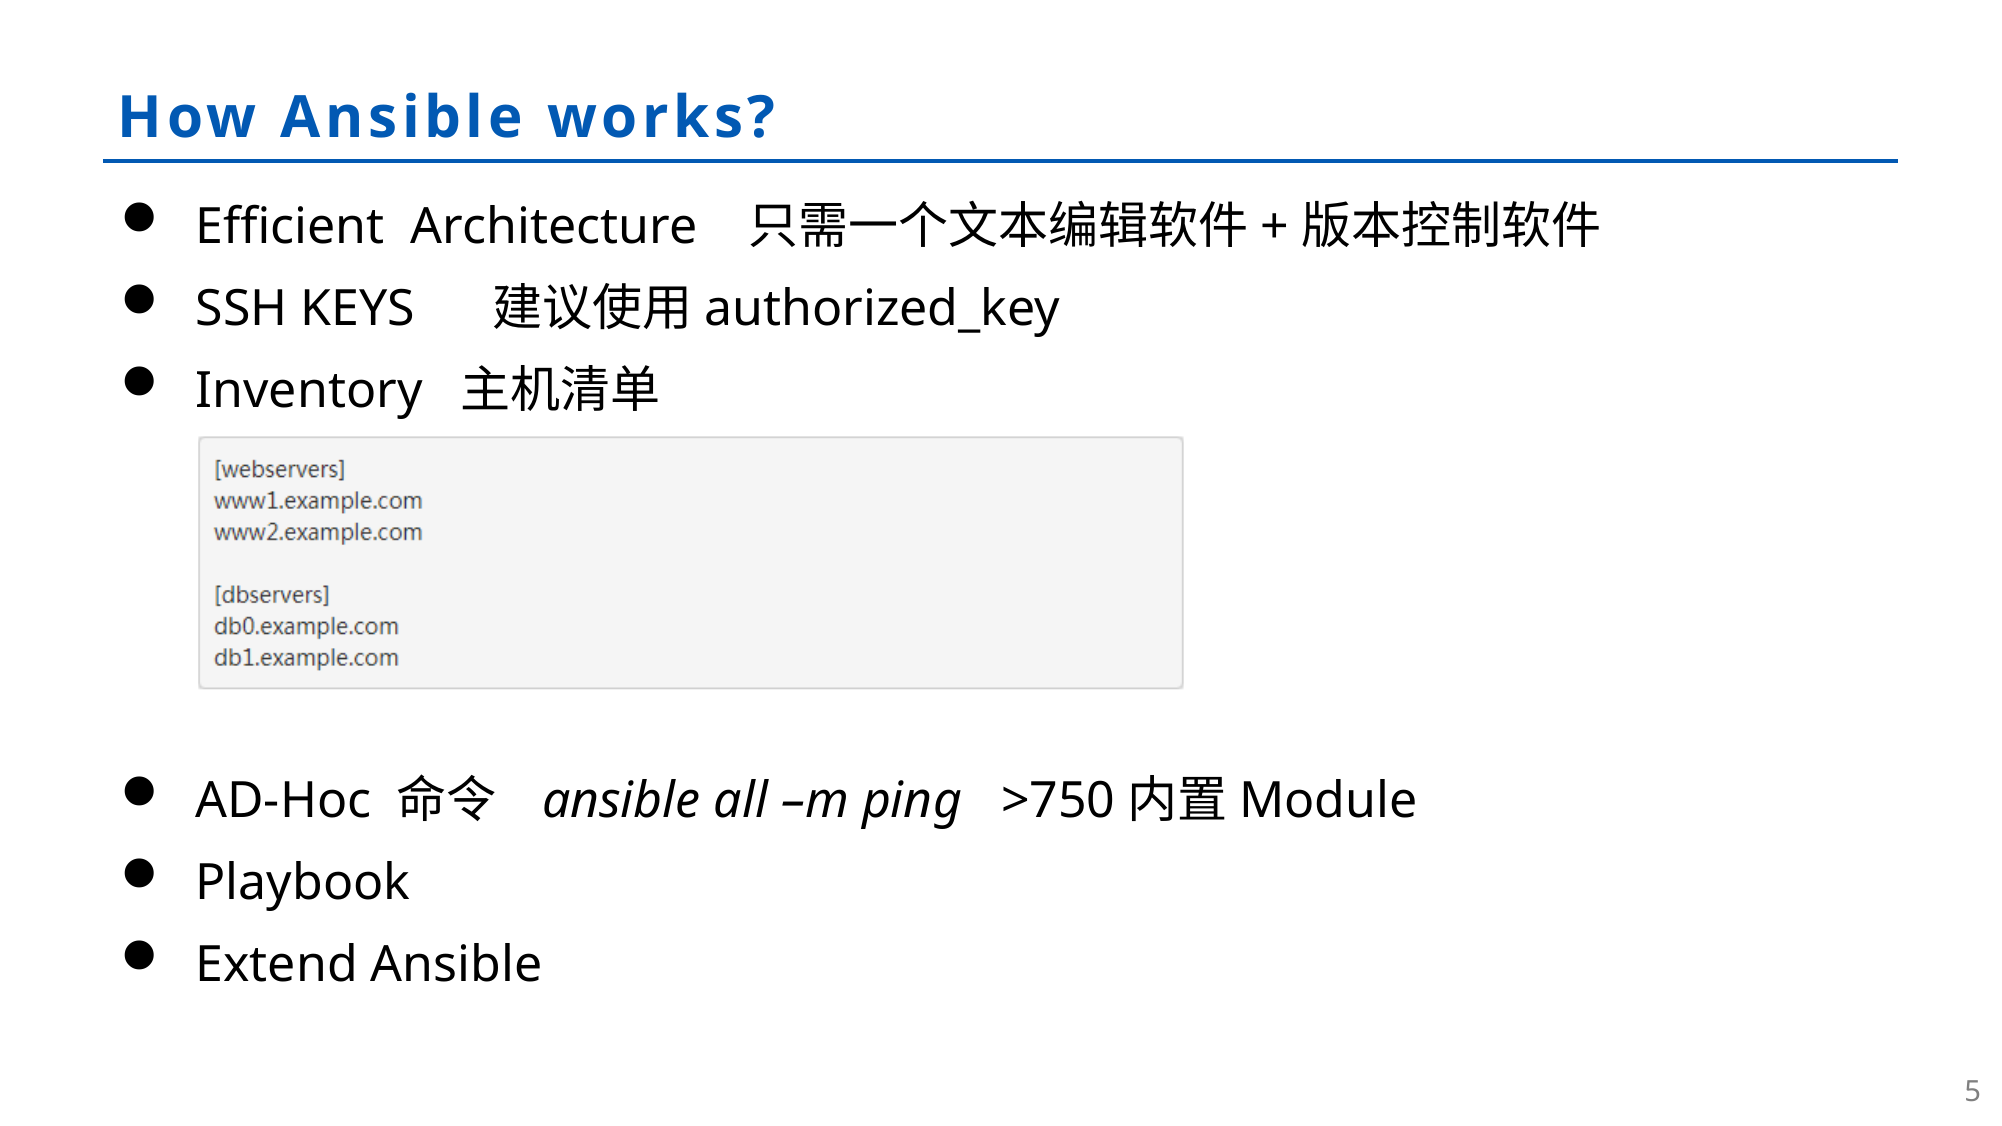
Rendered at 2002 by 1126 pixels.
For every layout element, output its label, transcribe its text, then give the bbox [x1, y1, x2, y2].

title How Ansible works? [99, 54, 1901, 173]
list Efficient Architecture 只需一个文本编辑软件+版本控制软件 SSH KEYS 建议使用authorized_key Inventory 主机清单 AD-Hoc 命令 ansible all –m ping >750内置Module Playbook Extend Ansible [102, 172, 1899, 1000]
picture [196, 432, 1187, 691]
slide_number 4 [1532, 1065, 1999, 1119]
